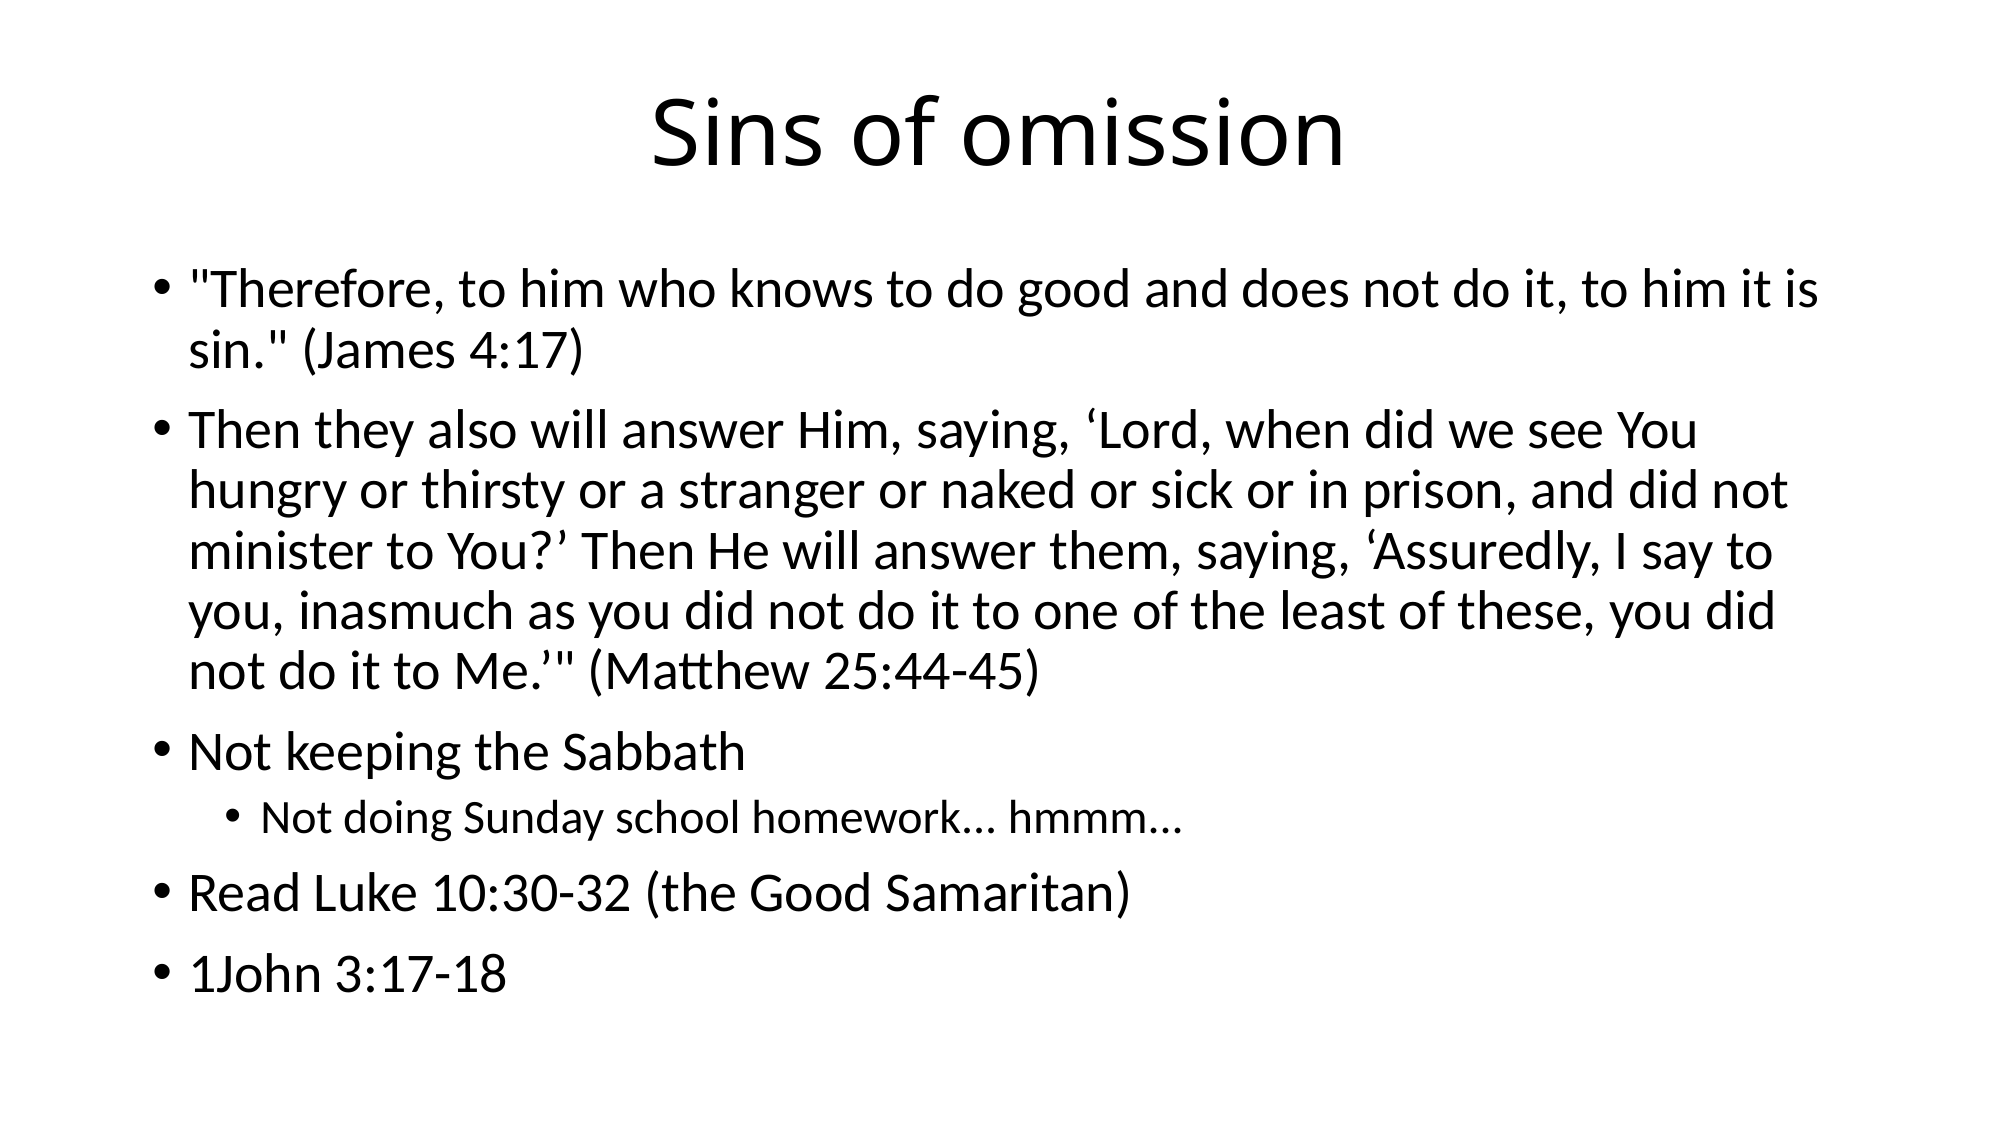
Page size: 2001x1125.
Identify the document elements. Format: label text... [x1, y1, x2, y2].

list "Therefore, to him who knows to do good and does not do it, to him it is sin." (James 4:17) Then they also will answer Him, saying, ‘Lord, when did we see You hungry or thirsty or a stranger or naked or sick or in prison, and did not minister to You?’ Then He will answer them, saying, ‘Assuredly, I say to you, inasmuch as you did not do it to one of the least of these, you did not do it to Me.’" (Matthew 25:44-45) Not keeping the Sabbath Not doing Sunday school homework... hmmm... Read Luke 10:30-32 (the Good Samaritan) 1John 3:17-18 [137, 252, 1863, 1014]
title Sins of omission [137, 59, 1863, 212]
